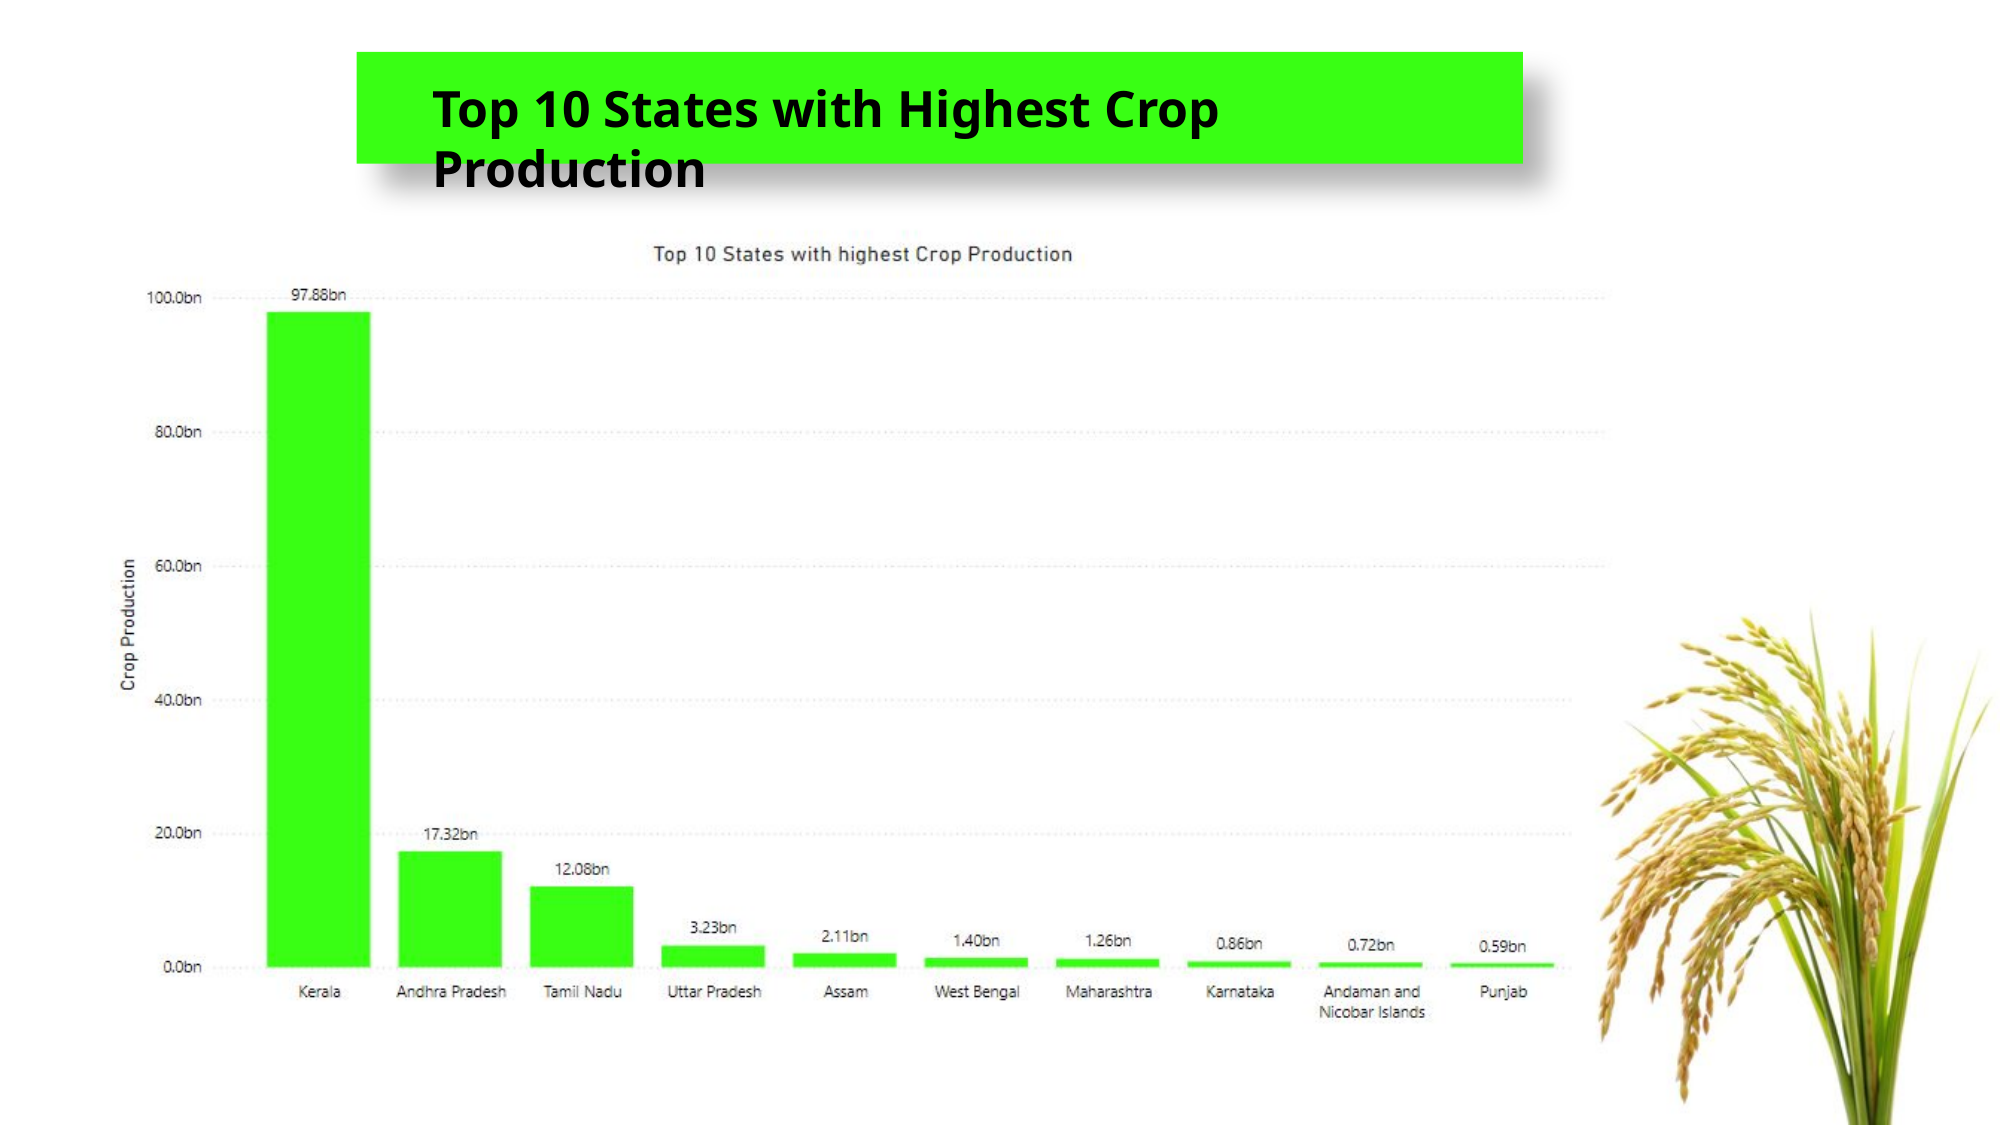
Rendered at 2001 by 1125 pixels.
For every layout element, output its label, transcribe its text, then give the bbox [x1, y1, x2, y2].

text_box [356, 51, 1524, 165]
picture [39, 184, 2000, 1125]
text_box Top 10 States with Highest Crop Production [417, 69, 1499, 184]
